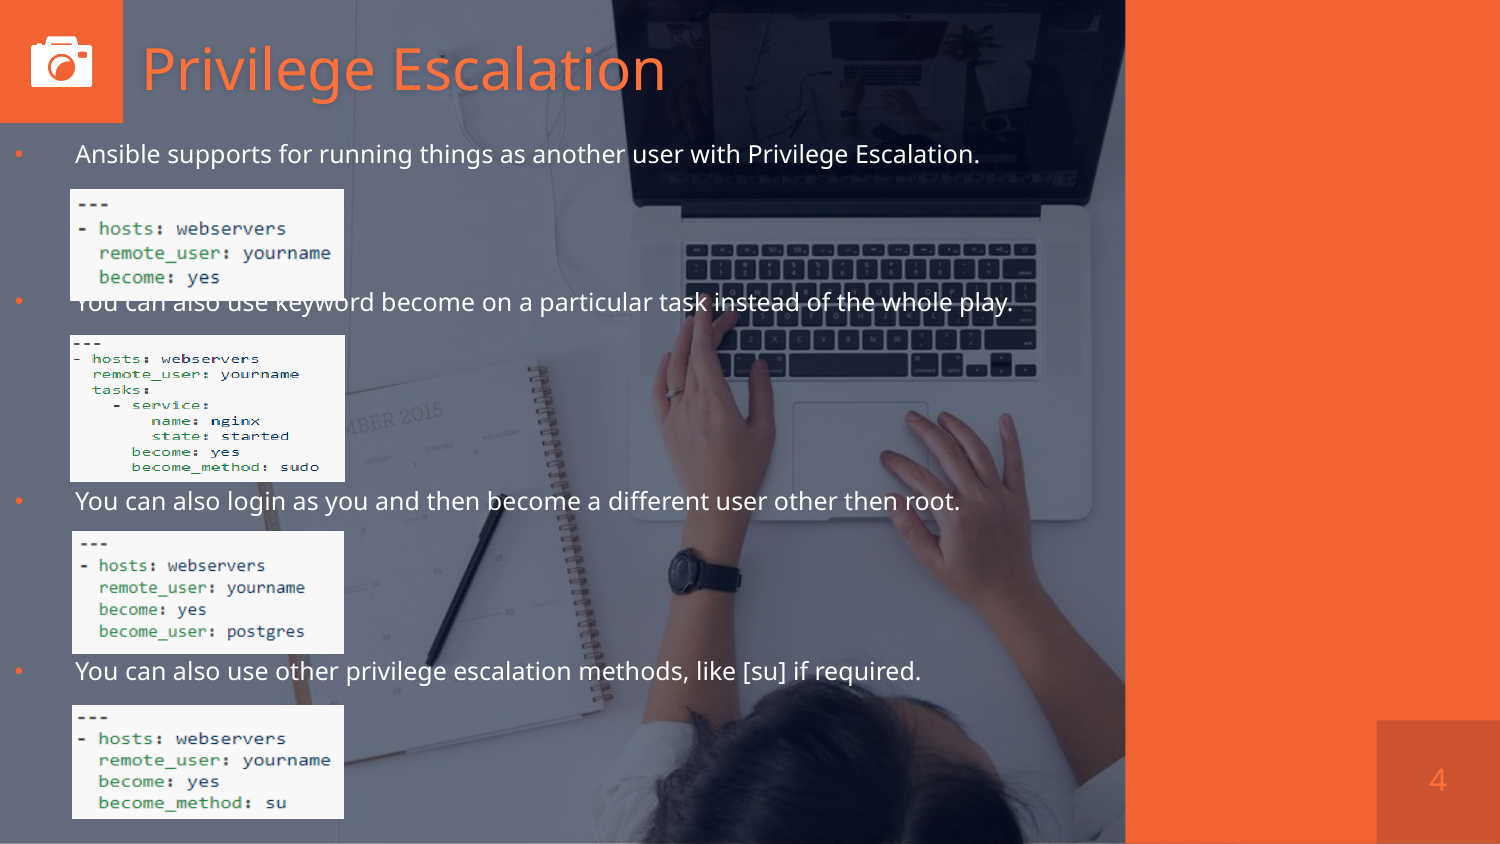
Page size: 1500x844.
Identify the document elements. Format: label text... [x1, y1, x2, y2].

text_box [30, 35, 93, 88]
title Privilege Escalation [141, 20, 1086, 103]
picture [70, 189, 344, 302]
picture [72, 531, 344, 655]
slide_number 4 [1376, 720, 1500, 844]
list Ansible supports for running things as another user with Privilege Escalation. You can also use keyword become on a particular task instead of the whole play. You can also login as you and then become a different user other then root. You can also use other privilege escalation methods, like [su] if required. [0, 138, 1117, 829]
picture [70, 335, 345, 482]
picture [72, 704, 344, 819]
